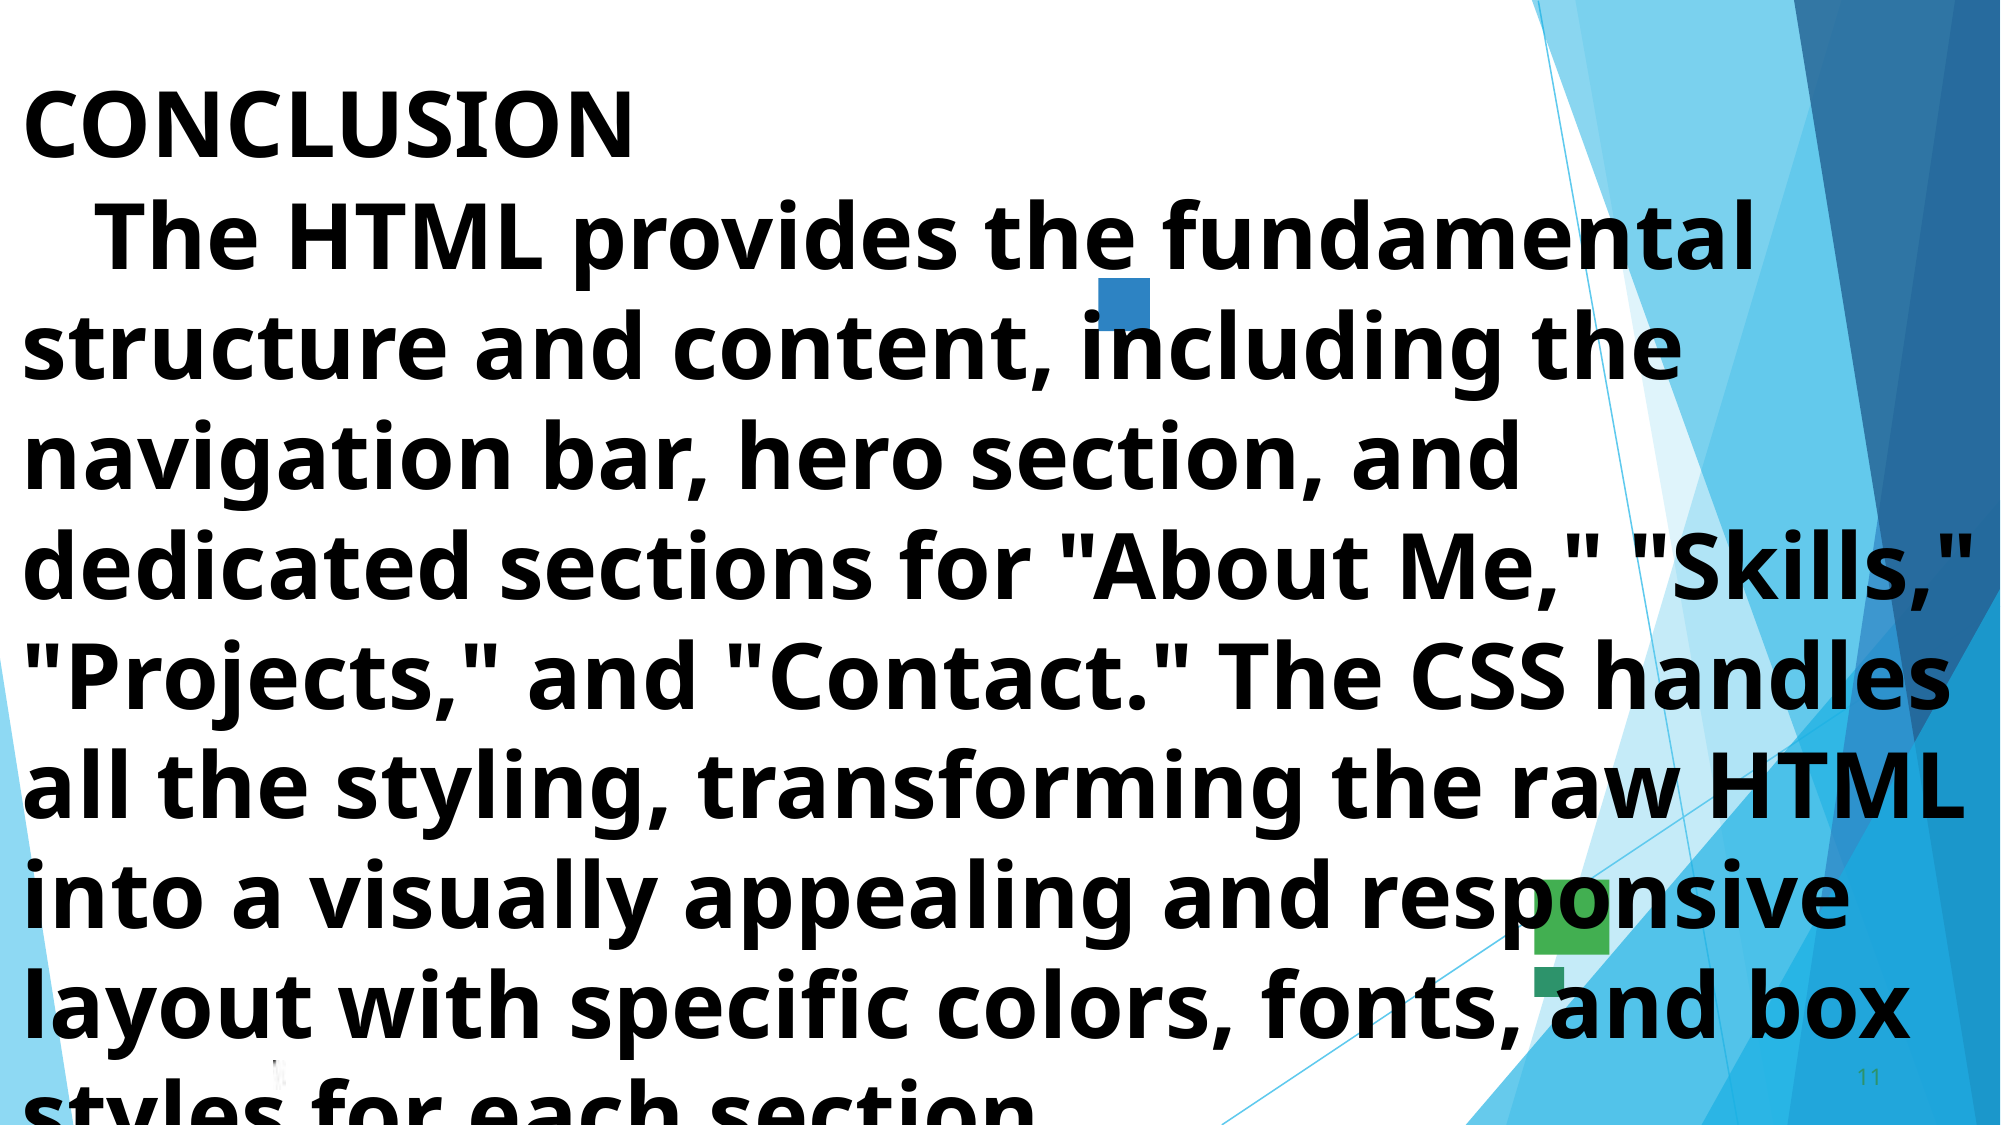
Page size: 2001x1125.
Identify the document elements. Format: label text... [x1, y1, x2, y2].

picture [273, 1060, 286, 1090]
text_box 11 [1849, 1061, 1888, 1095]
title CONCLUSION The HTML provides the fundamental structure and content, including the navigation bar, hero section, and dedicated sections for "About Me," "Skills," "Projects," and "Contact." The CSS handles all the styling, transforming the raw HTML into a visually appealing and responsive layout with specific colors, fonts, and box styles for each section. [19, 62, 1993, 1125]
